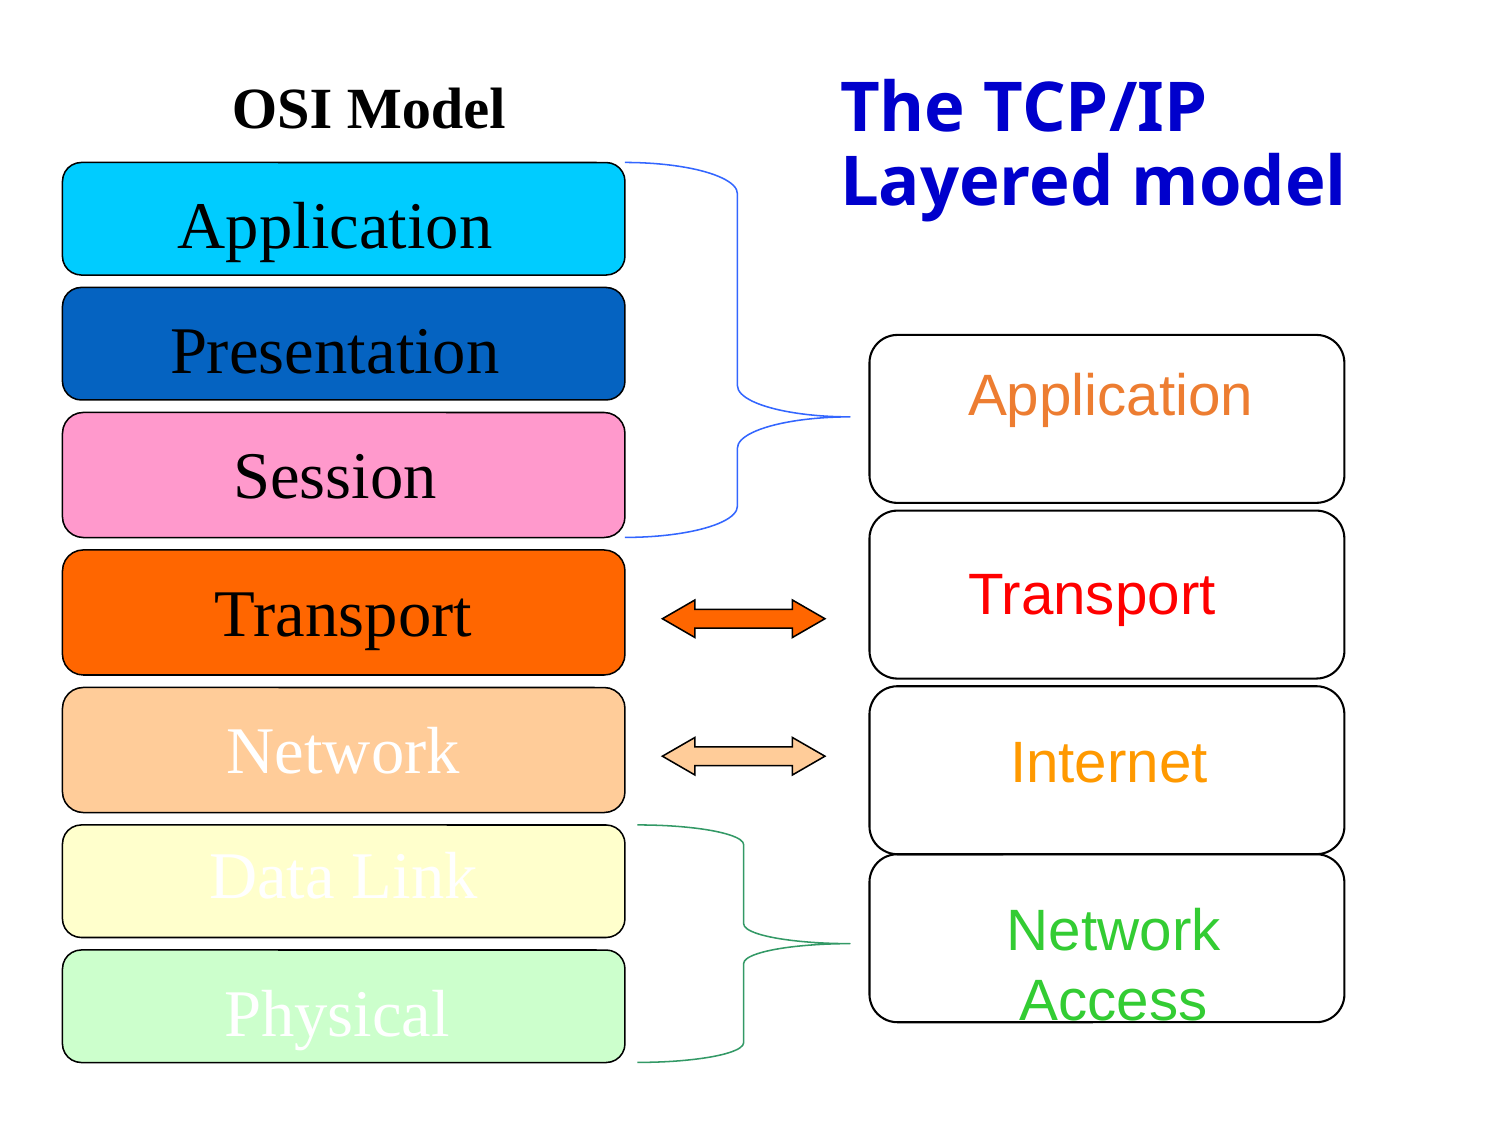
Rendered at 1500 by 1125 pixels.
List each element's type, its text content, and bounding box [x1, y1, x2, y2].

title The TCP/IP Layered model [825, 46, 1452, 247]
text_box [662, 600, 825, 638]
text_box [625, 162, 850, 538]
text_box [869, 334, 1345, 1041]
text_box [662, 737, 825, 775]
text_box OSI Model [125, 62, 613, 148]
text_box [62, 162, 625, 1063]
text_box [637, 824, 850, 1063]
